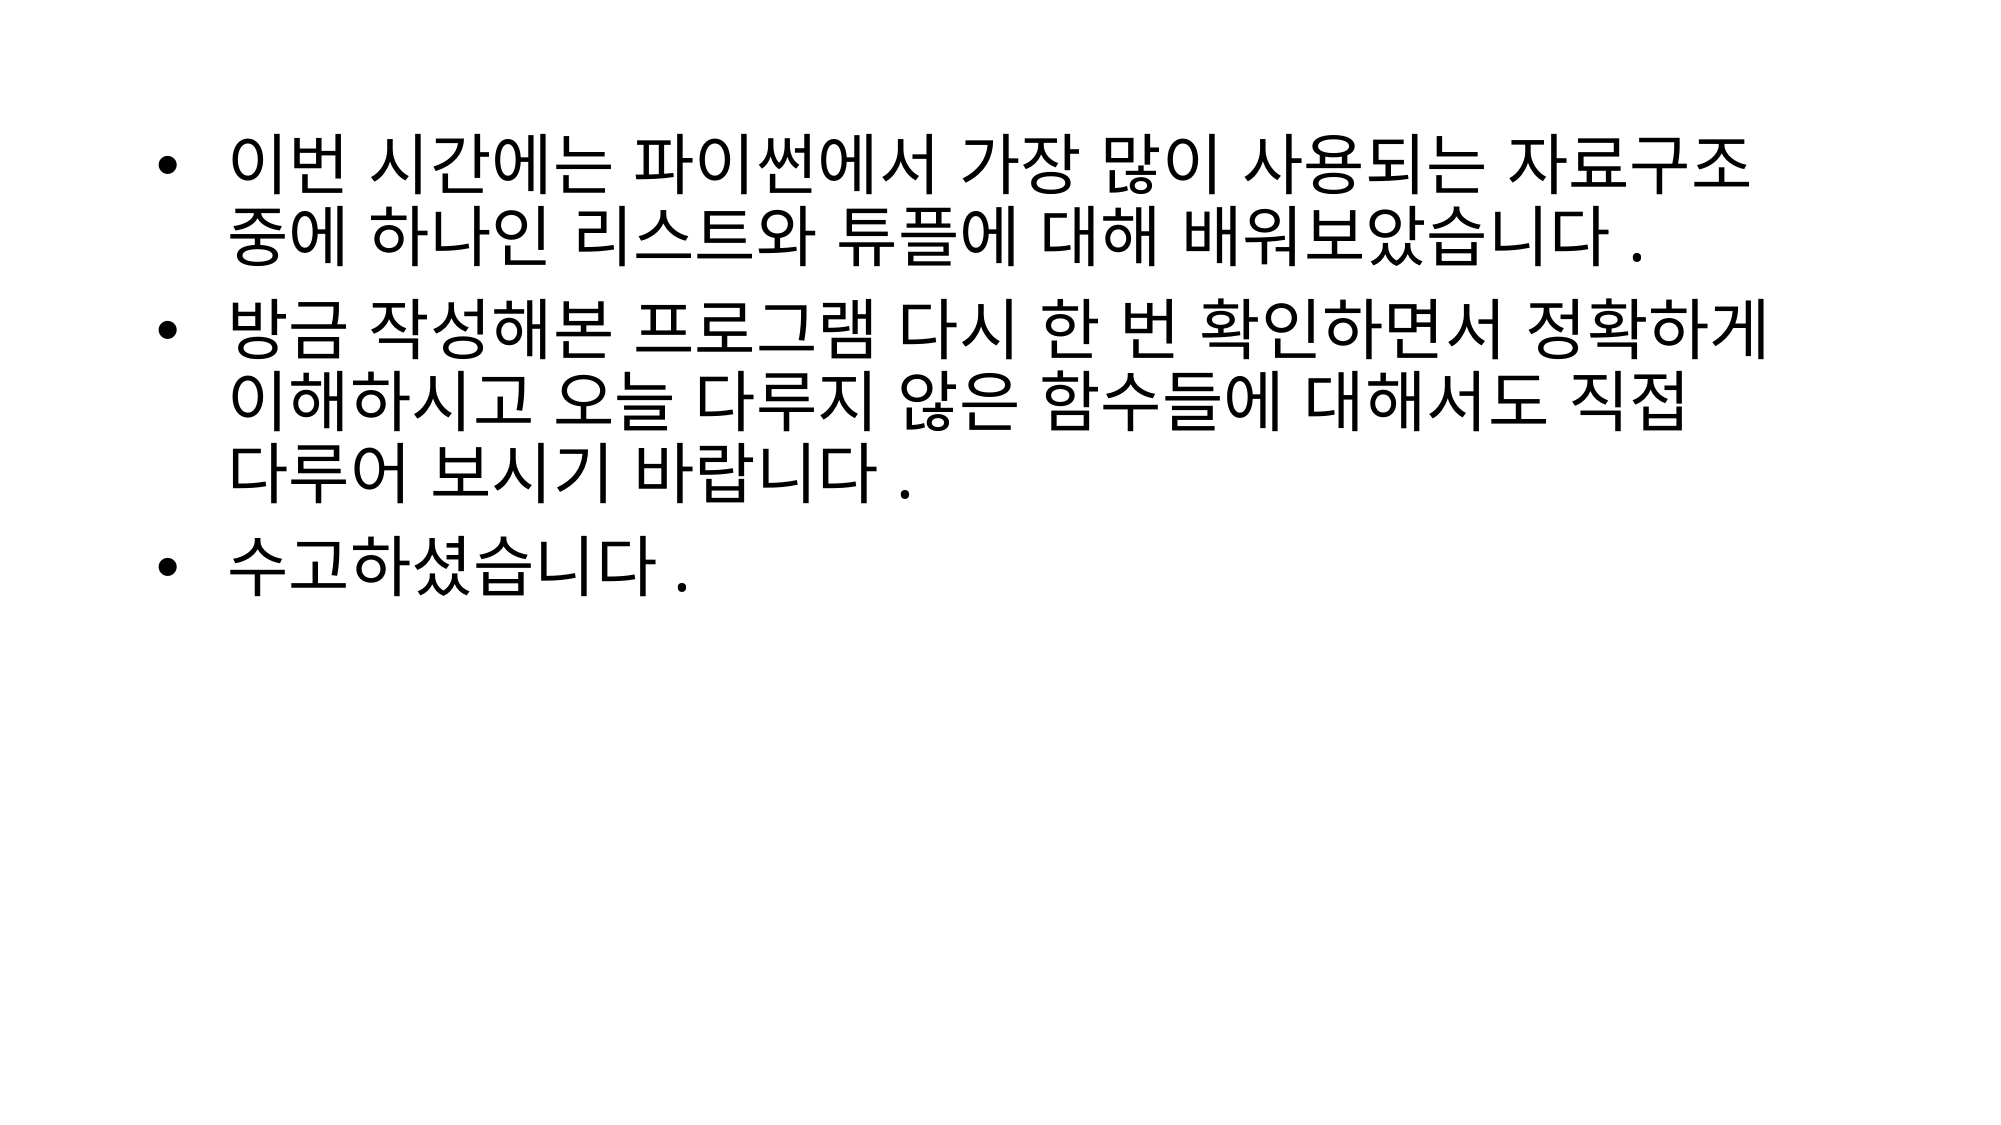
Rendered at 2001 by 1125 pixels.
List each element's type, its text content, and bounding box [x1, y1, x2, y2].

list 이번 시간에는 파이썬에서 가장 많이 사용되는 자료구조 중에 하나인 리스트와 튜플에 대해 배워보았습니다. 방금 작성해본 프로그램 다시 한 번 확인하면서 정확하게 이해하시고 오늘 다루지 않은 함수들에 대해서도 직접 다루어 보시기 바랍니다. 수고하셨습니다. [137, 124, 1863, 1060]
